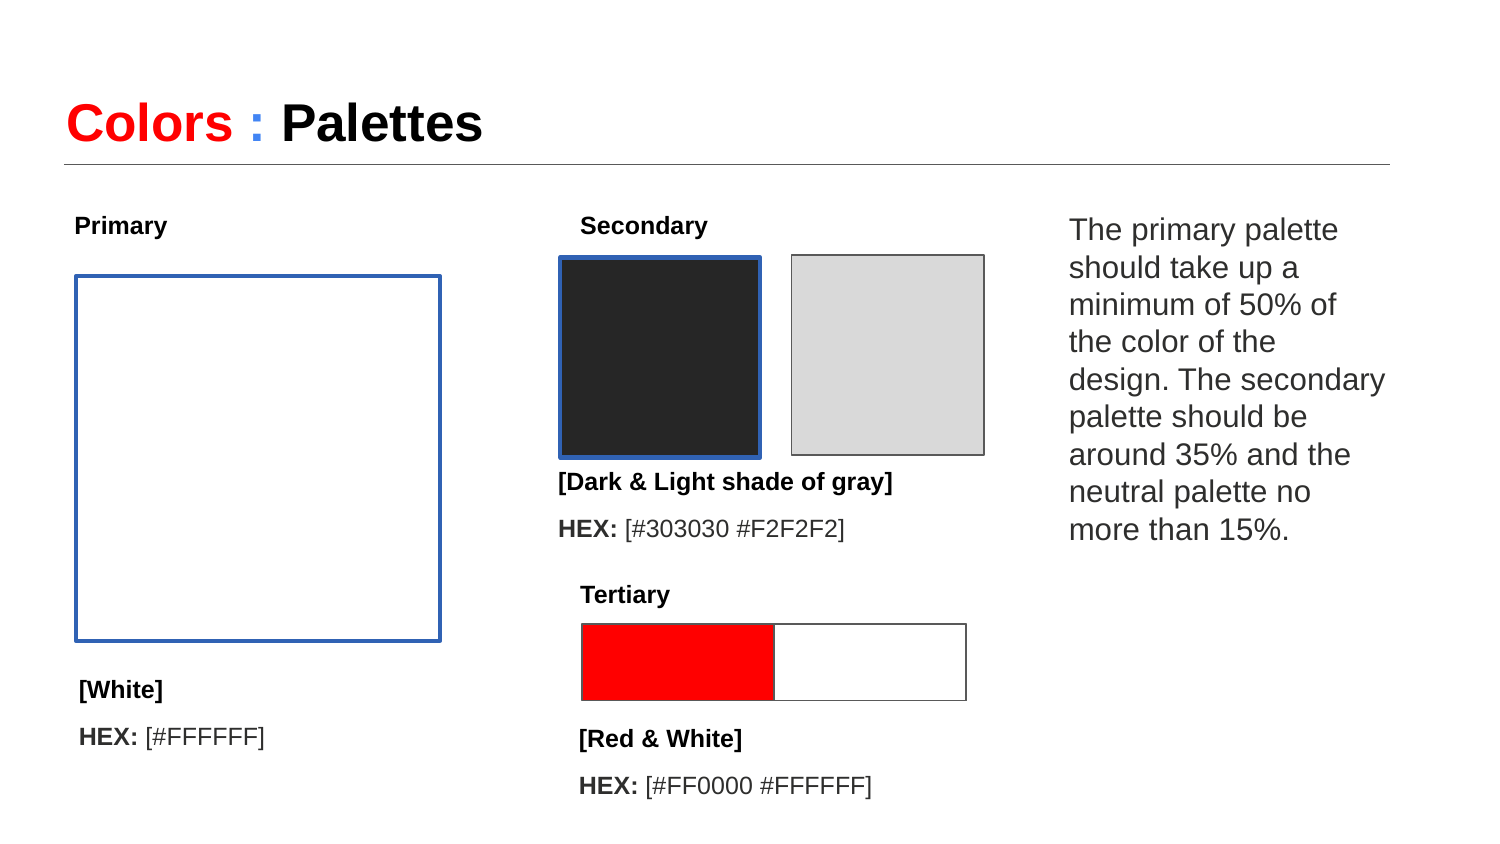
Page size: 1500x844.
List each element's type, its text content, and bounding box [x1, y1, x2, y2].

text_box Secondary [565, 194, 966, 255]
title Colors : Palettes [51, 72, 1449, 167]
text_box [791, 254, 984, 455]
text_box [Dark & Light shade of gray] HEX: [#303030 #F2F2F2] [543, 454, 924, 558]
text_box [558, 255, 762, 460]
text_box [White] HEX: [#FFFFFF] [63, 662, 445, 766]
text_box The primary palette should take up a minimum of 50% of the color of the design. The secondary palette should be around 35% and the neutral palette no more than 15%. [1053, 194, 1402, 562]
text_box [Red & White] HEX: [#FF0000 #FFFFFF] [563, 711, 945, 815]
text_box [773, 623, 966, 701]
text_box Tertiary [565, 563, 1391, 624]
text_box [74, 274, 442, 643]
text_box Primary [59, 194, 455, 255]
text_box [581, 624, 773, 701]
